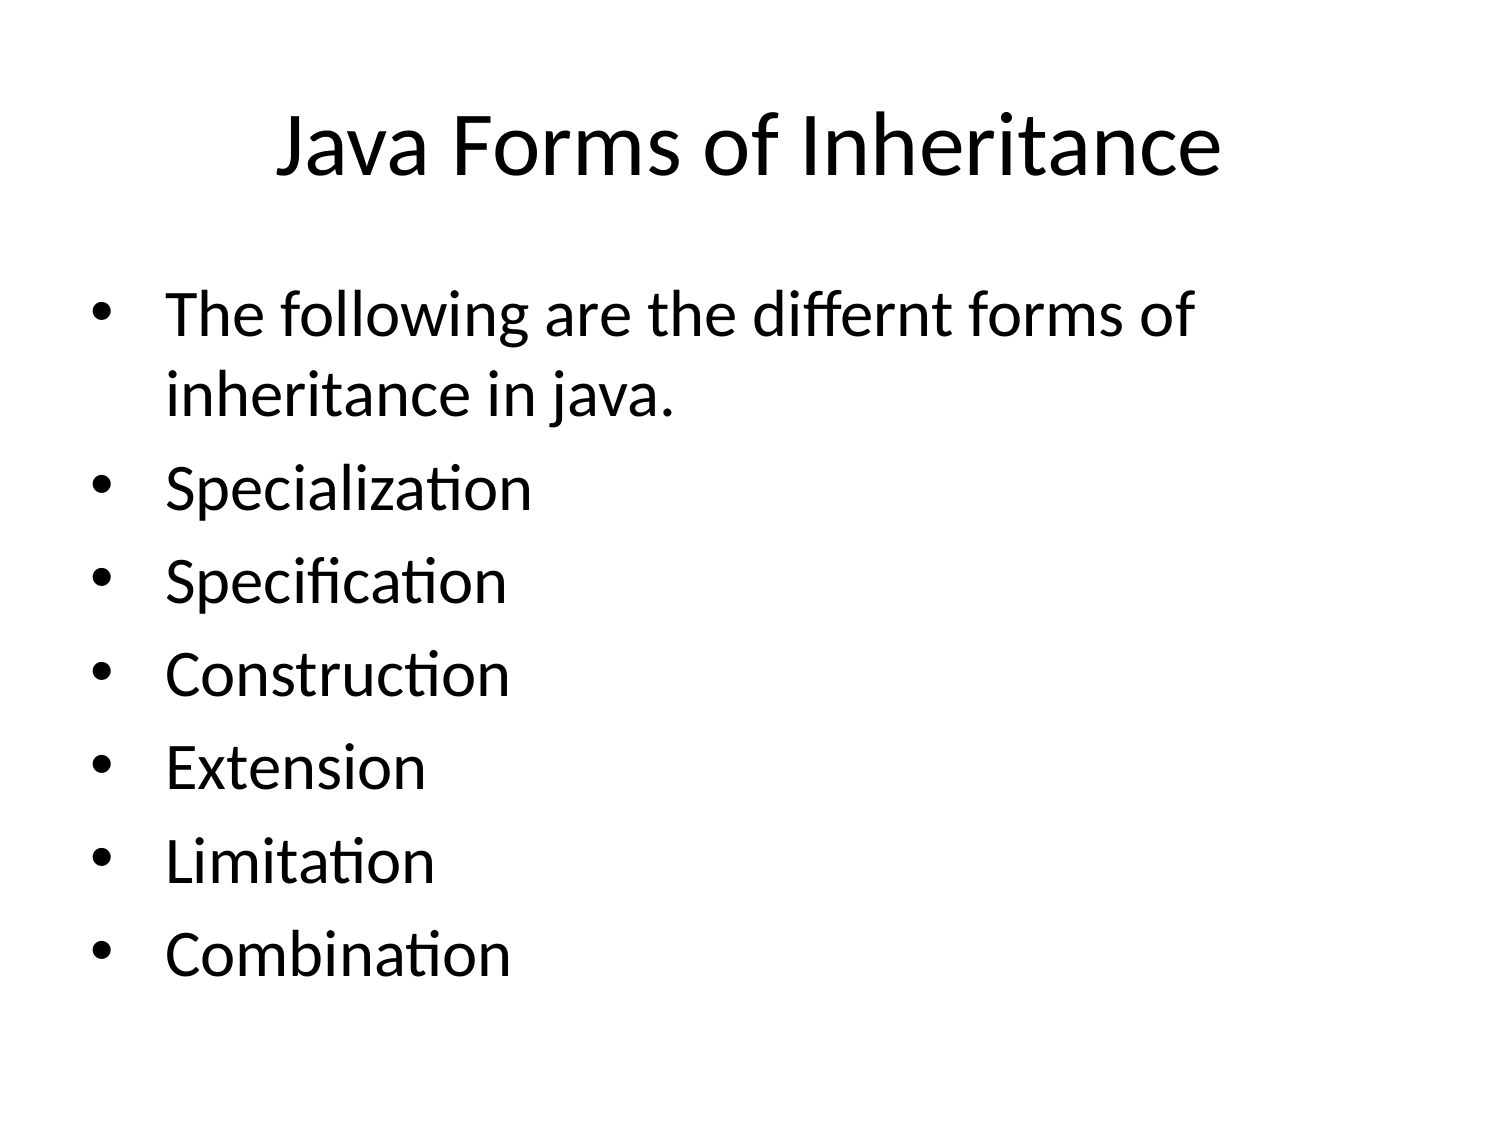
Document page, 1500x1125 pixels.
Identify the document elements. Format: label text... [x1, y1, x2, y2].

title Java Forms of Inheritance [75, 45, 1425, 233]
list The following are the differnt forms of inheritance in java. Specialization Specification Construction Extension Limitation Combination [75, 262, 1425, 1005]
